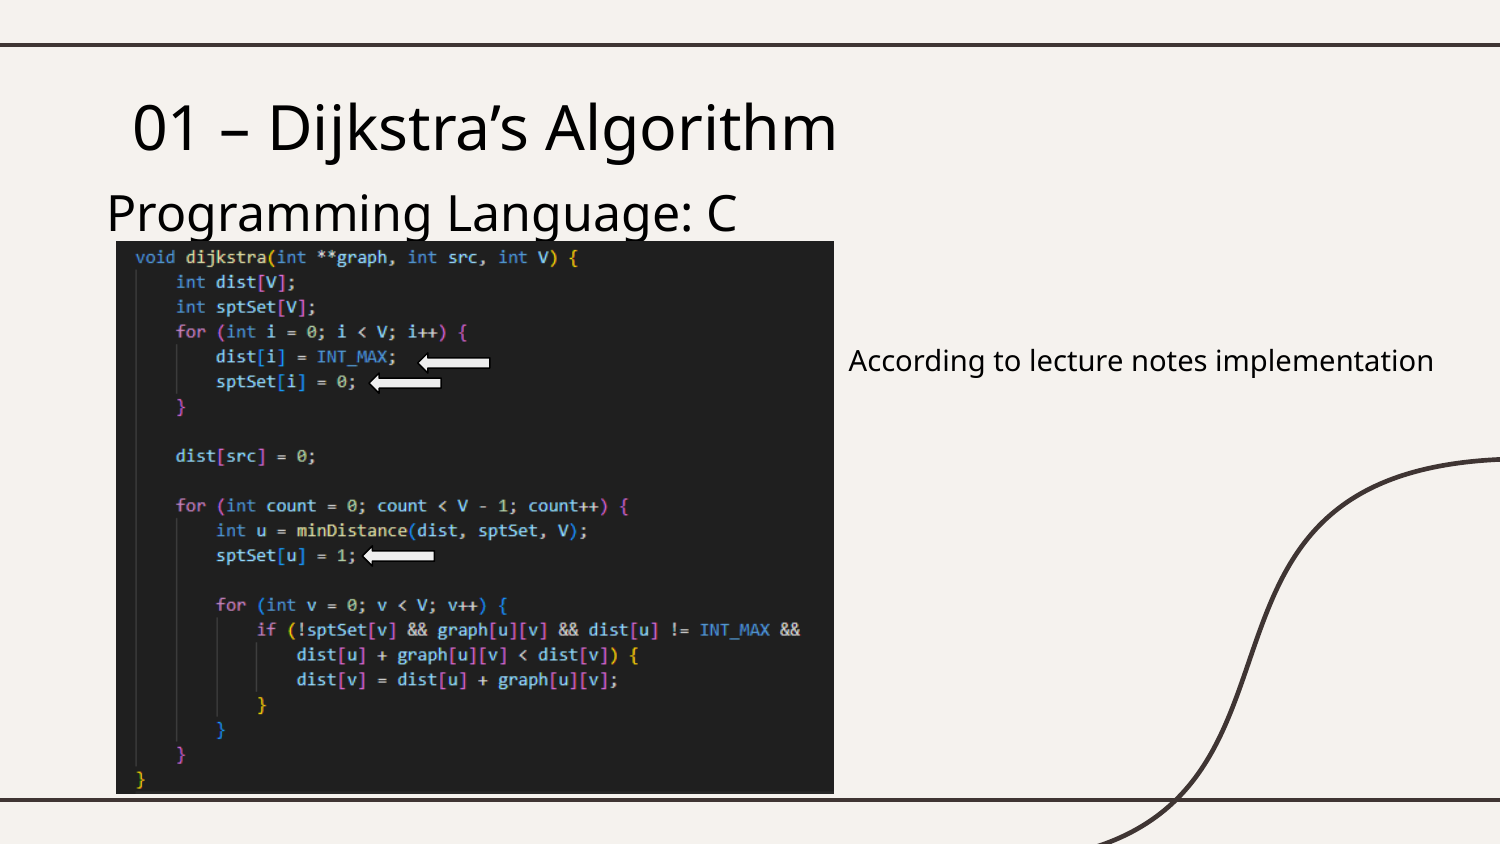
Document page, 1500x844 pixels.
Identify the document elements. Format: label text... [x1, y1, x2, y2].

subtitle Programming Language: C [91, 166, 1134, 242]
picture [116, 241, 834, 794]
title 01 – Dijkstra’s Algorithm [116, 72, 1049, 167]
text_box According to lecture notes implementation [838, 326, 1500, 479]
